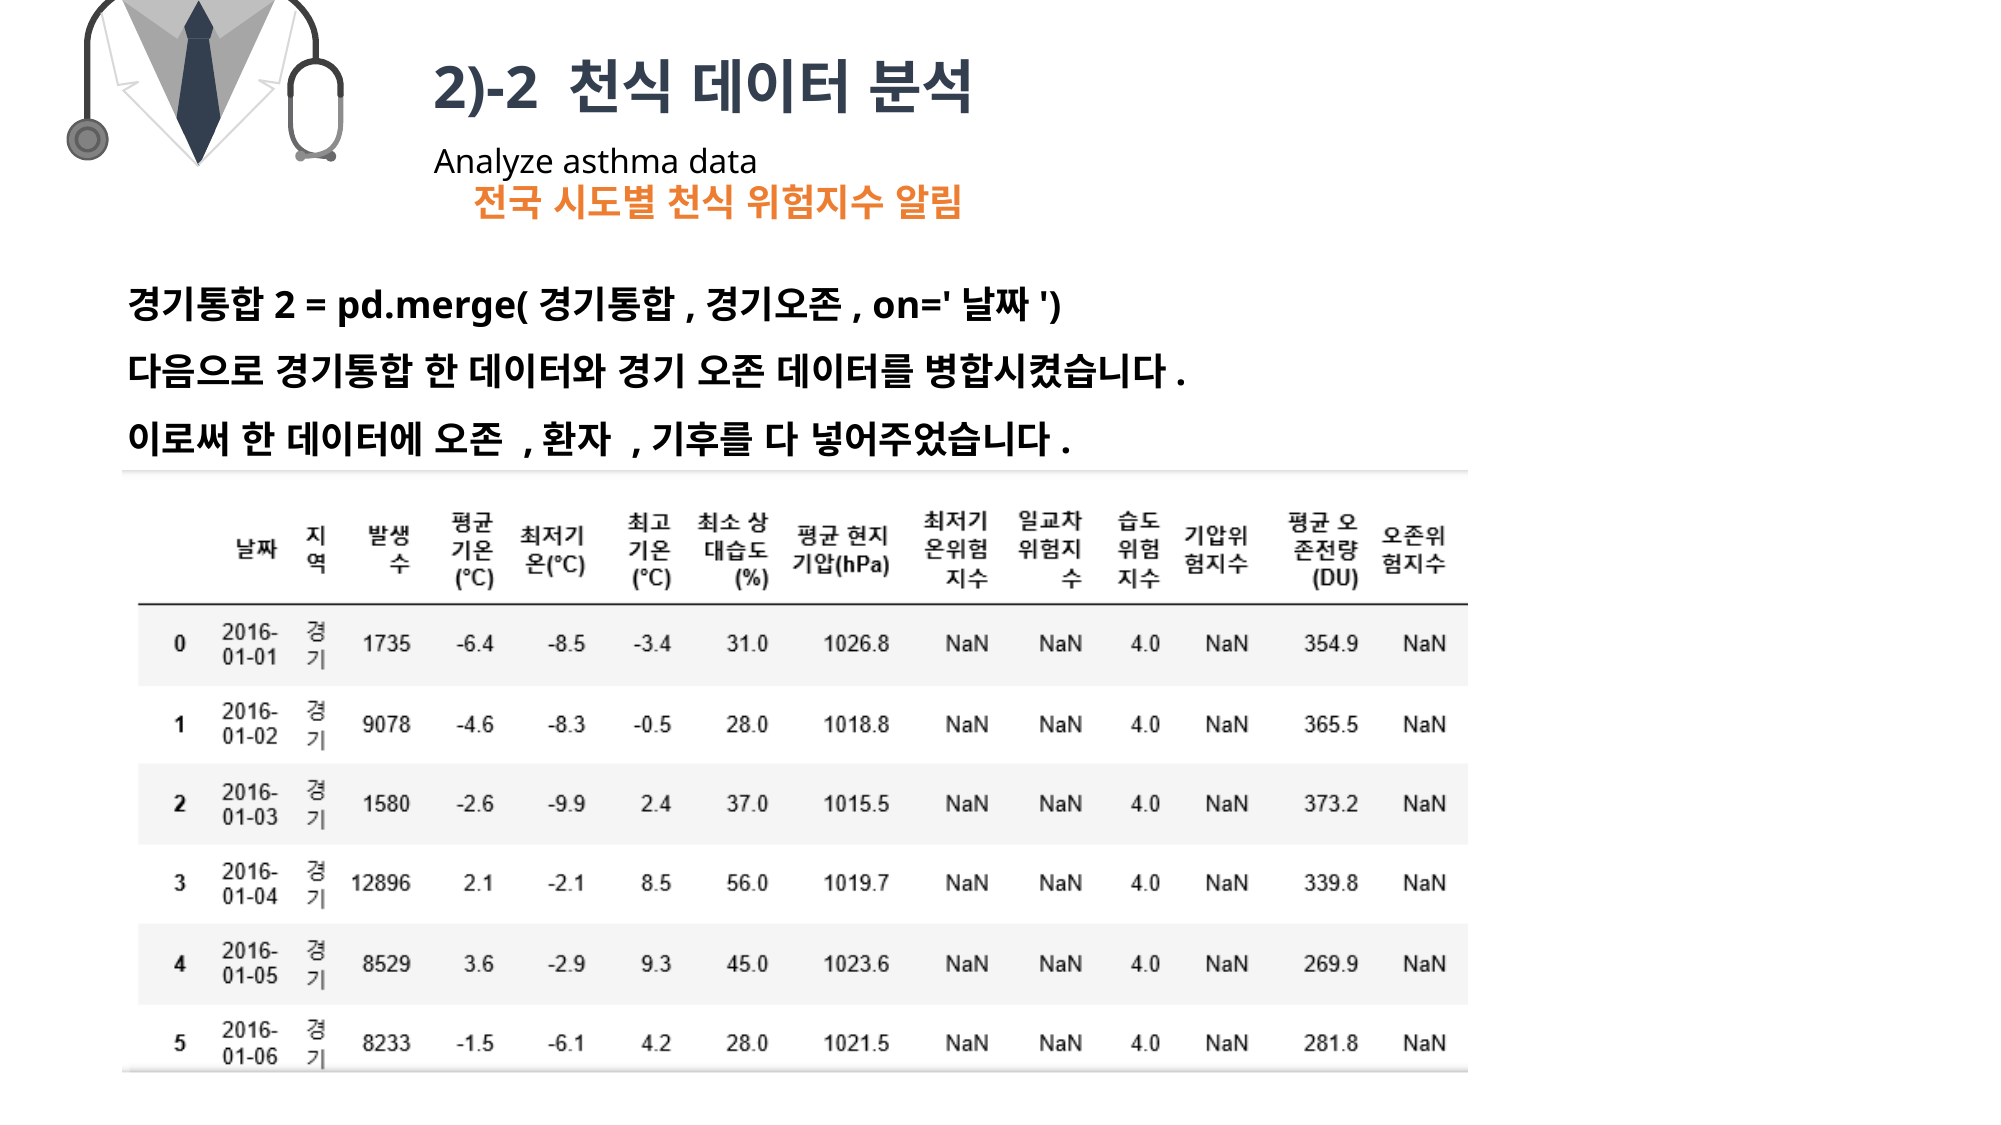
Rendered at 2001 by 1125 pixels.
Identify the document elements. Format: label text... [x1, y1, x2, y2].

picture [122, 470, 1468, 1081]
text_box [66, 0, 344, 167]
text_box 2)-2 천식 데이터 분석 Analyze asthma data [419, 7, 1424, 188]
text_box 경기통합2 = pd.merge(경기통합,경기오존, on='날짜') 다음으로 경기통합 한 데이터와 경기 오존 데이터를 병합시켰습니다. 이로써 한 데이터에 오존 ,환자 ,기후를 다 넣어주었습니다. [112, 251, 1825, 469]
text_box 전국 시도별 천식 위험지수 알림 [459, 171, 980, 231]
